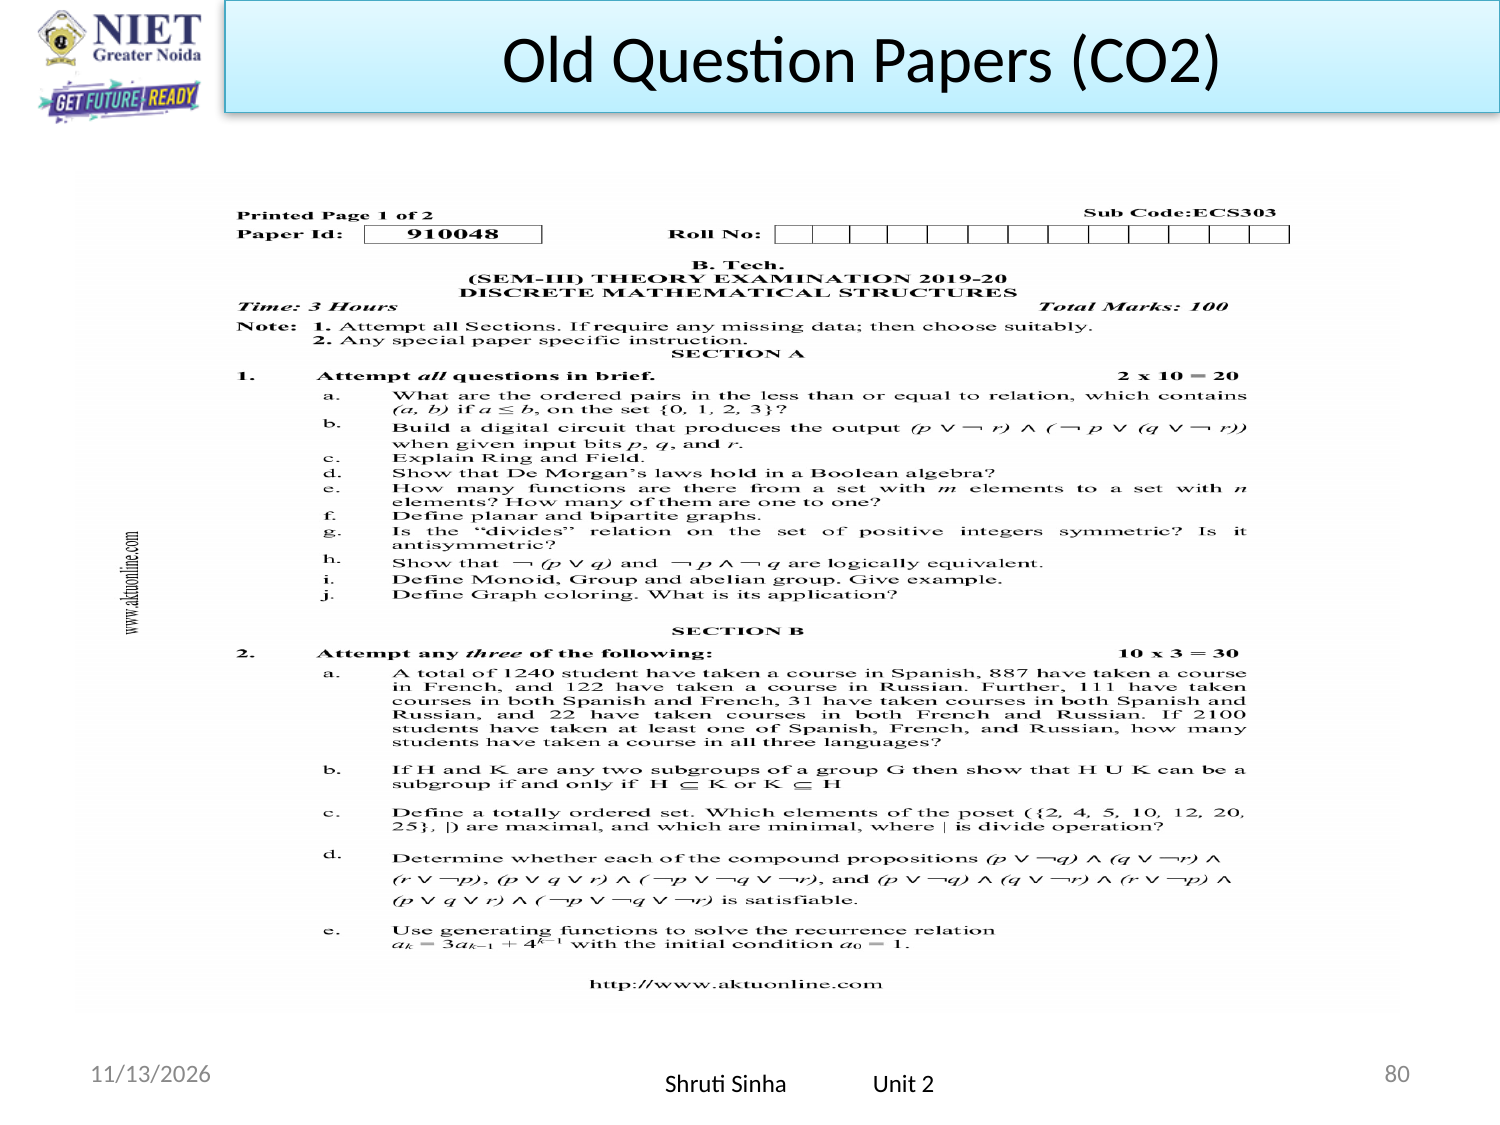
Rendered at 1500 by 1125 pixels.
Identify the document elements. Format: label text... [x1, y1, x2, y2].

text_box Old Question Papers (CO2) [238, 0, 1500, 113]
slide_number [75, 1042, 425, 1103]
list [74, 169, 1401, 1013]
footer Shruti Sinha Unit 2 [387, 1052, 1213, 1113]
picture [0, 0, 238, 135]
slide_number 80 [1074, 1042, 1425, 1103]
